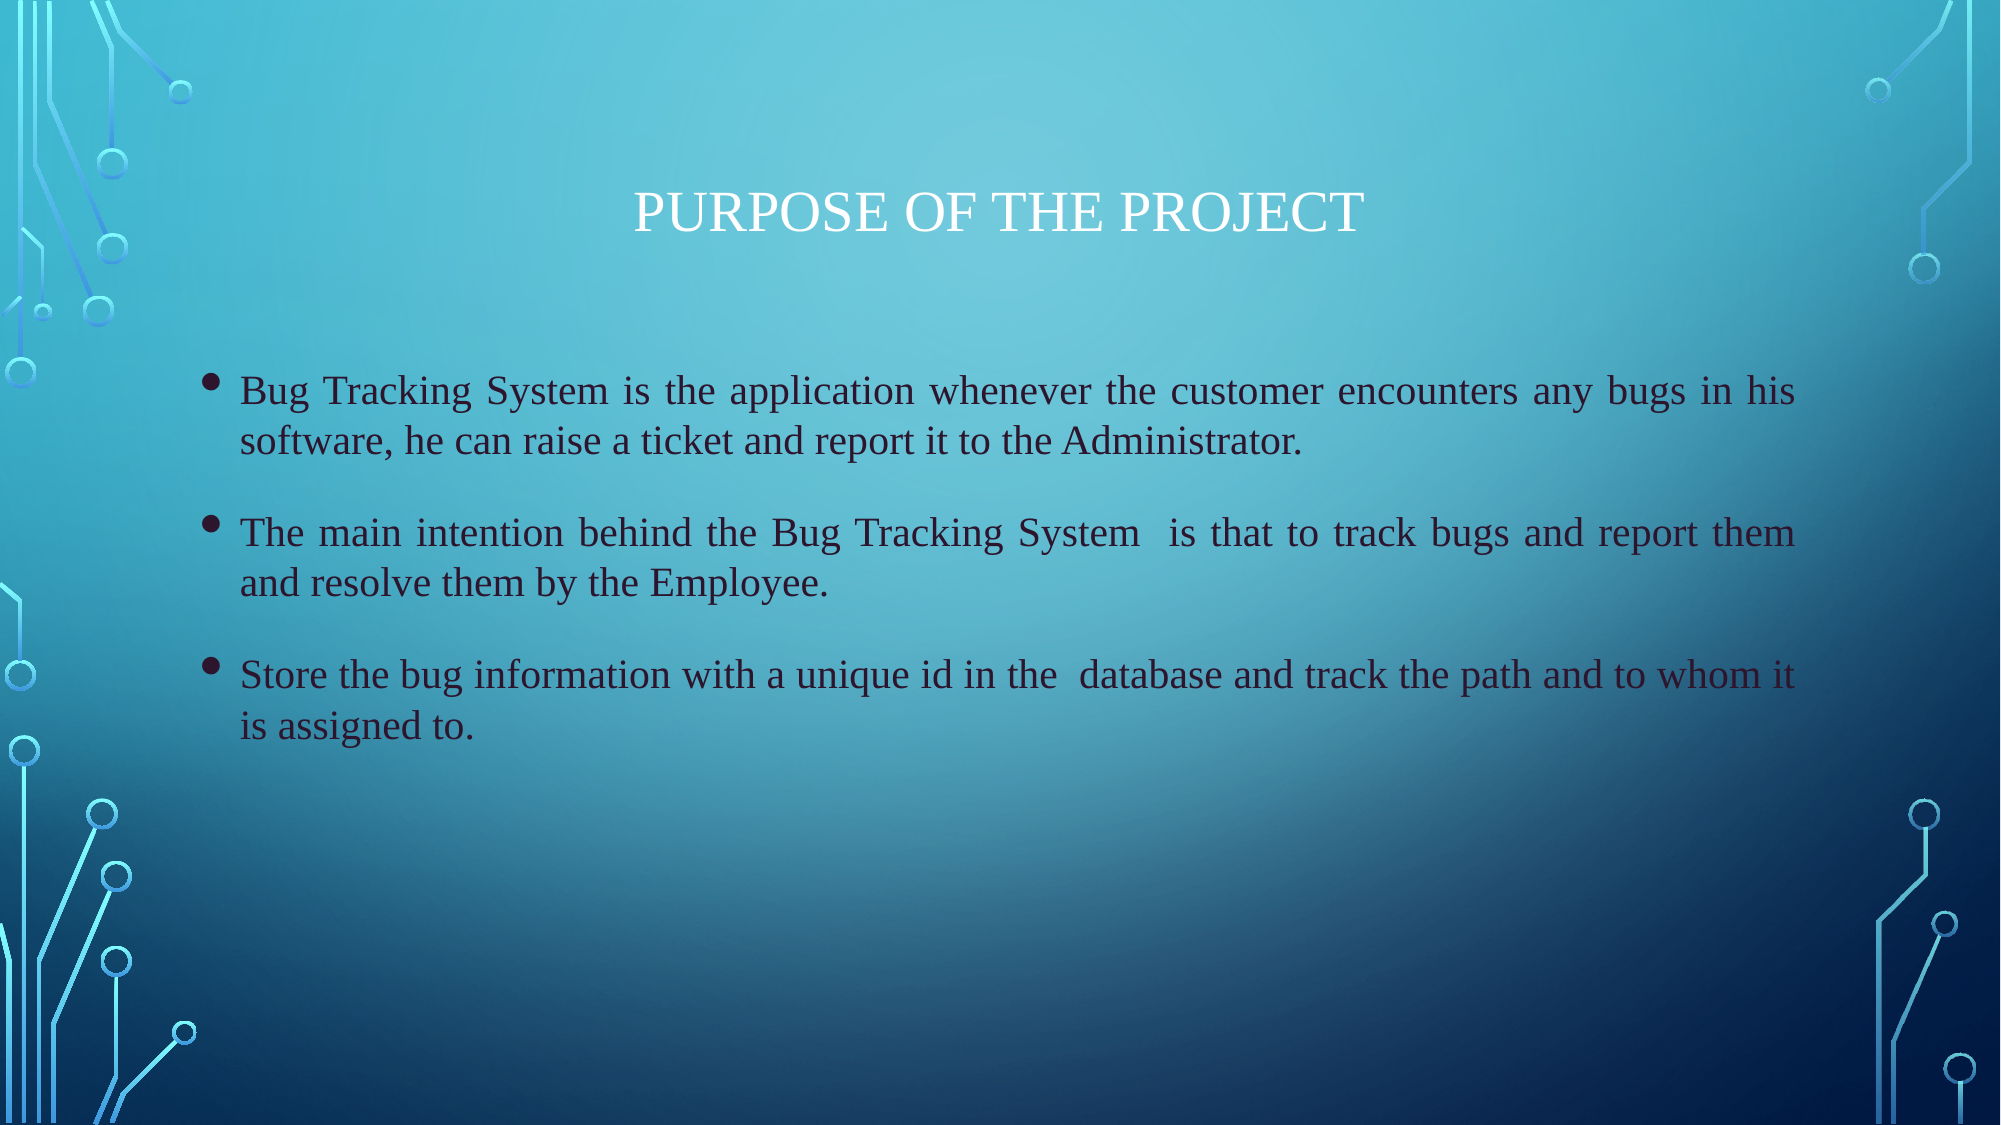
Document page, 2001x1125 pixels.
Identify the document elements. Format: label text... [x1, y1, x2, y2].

list Bug Tracking System is the application whenever the customer encounters any bugs in his software, he can raise a ticket and report it to the Administrator. The main intention behind the Bug Tracking System is that to track bugs and report them and resolve them by the Employee. Store the bug information with a unique id in the database and track the path and to whom it is assigned to. [187, 355, 1813, 950]
title Purpose of the Project [187, 101, 1813, 325]
